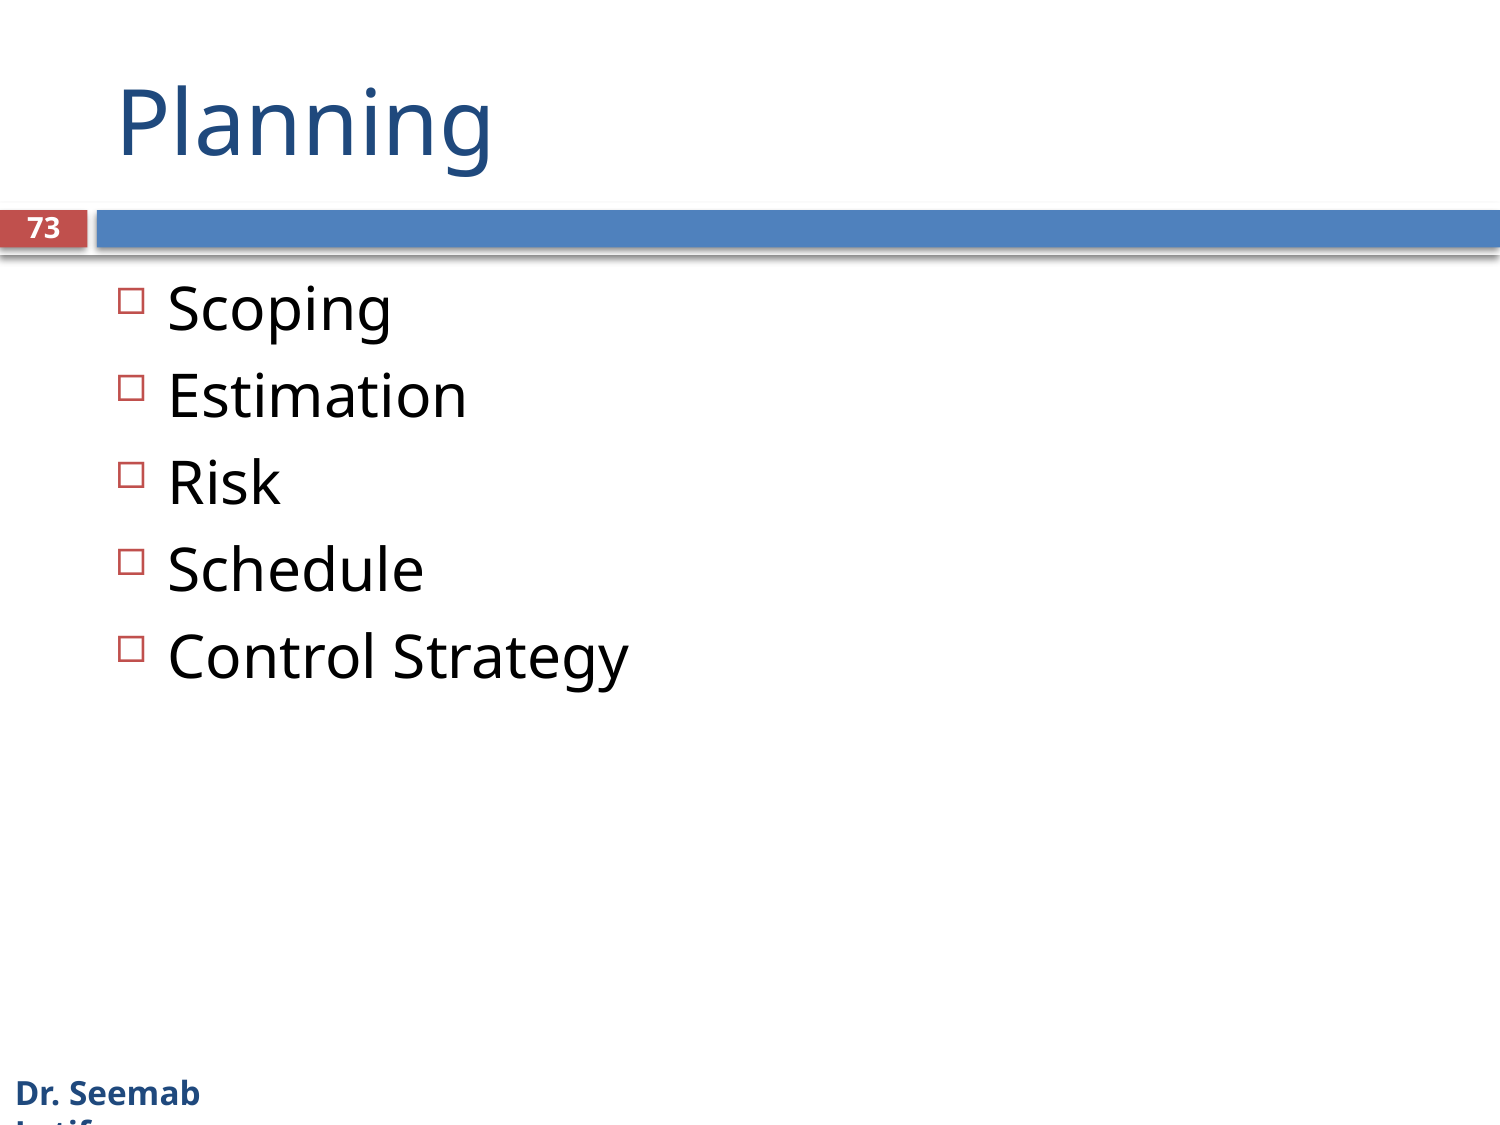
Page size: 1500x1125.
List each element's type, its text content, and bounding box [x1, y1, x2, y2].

list Scoping Estimation Risk Schedule Control Strategy [100, 262, 1438, 1005]
slide_number 73 [0, 208, 88, 249]
title Planning [100, 37, 1438, 200]
